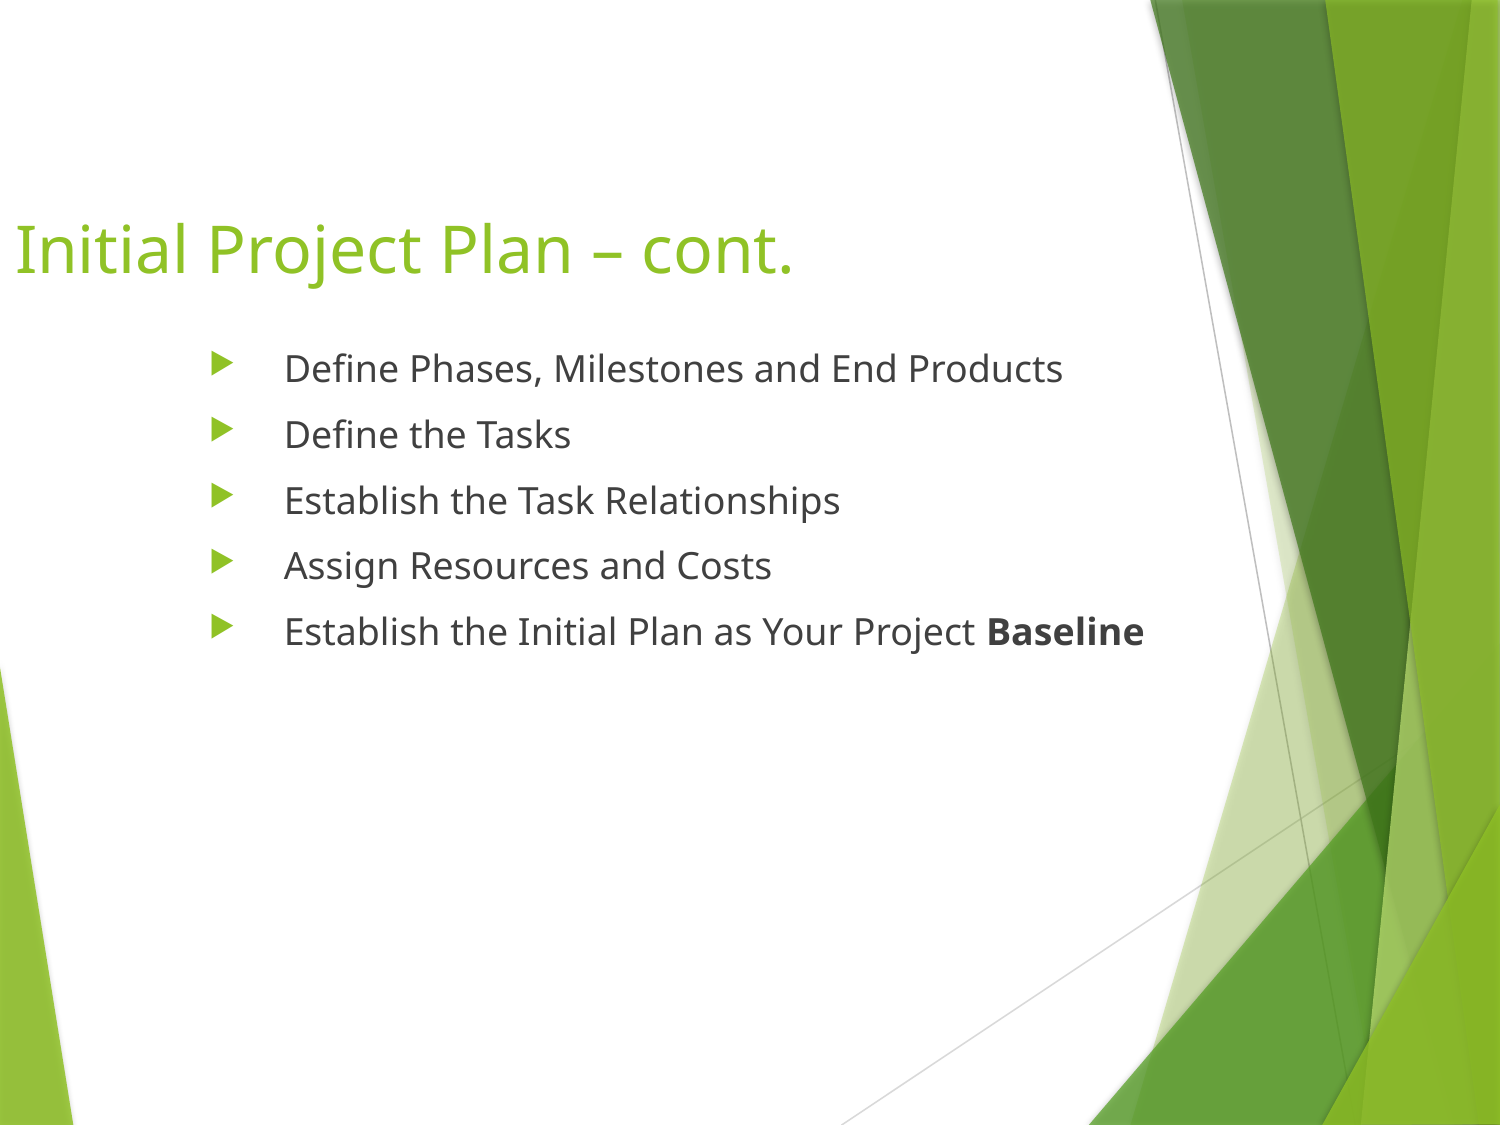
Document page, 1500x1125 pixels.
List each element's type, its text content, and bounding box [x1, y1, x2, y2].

list Define Phases, Milestones and End Products Define the Tasks Establish the Task Relationships Assign Resources and Costs Establish the Initial Plan as Your Project Baseline [174, 337, 1500, 1063]
title Initial Project Plan – cont. [0, 200, 1500, 375]
